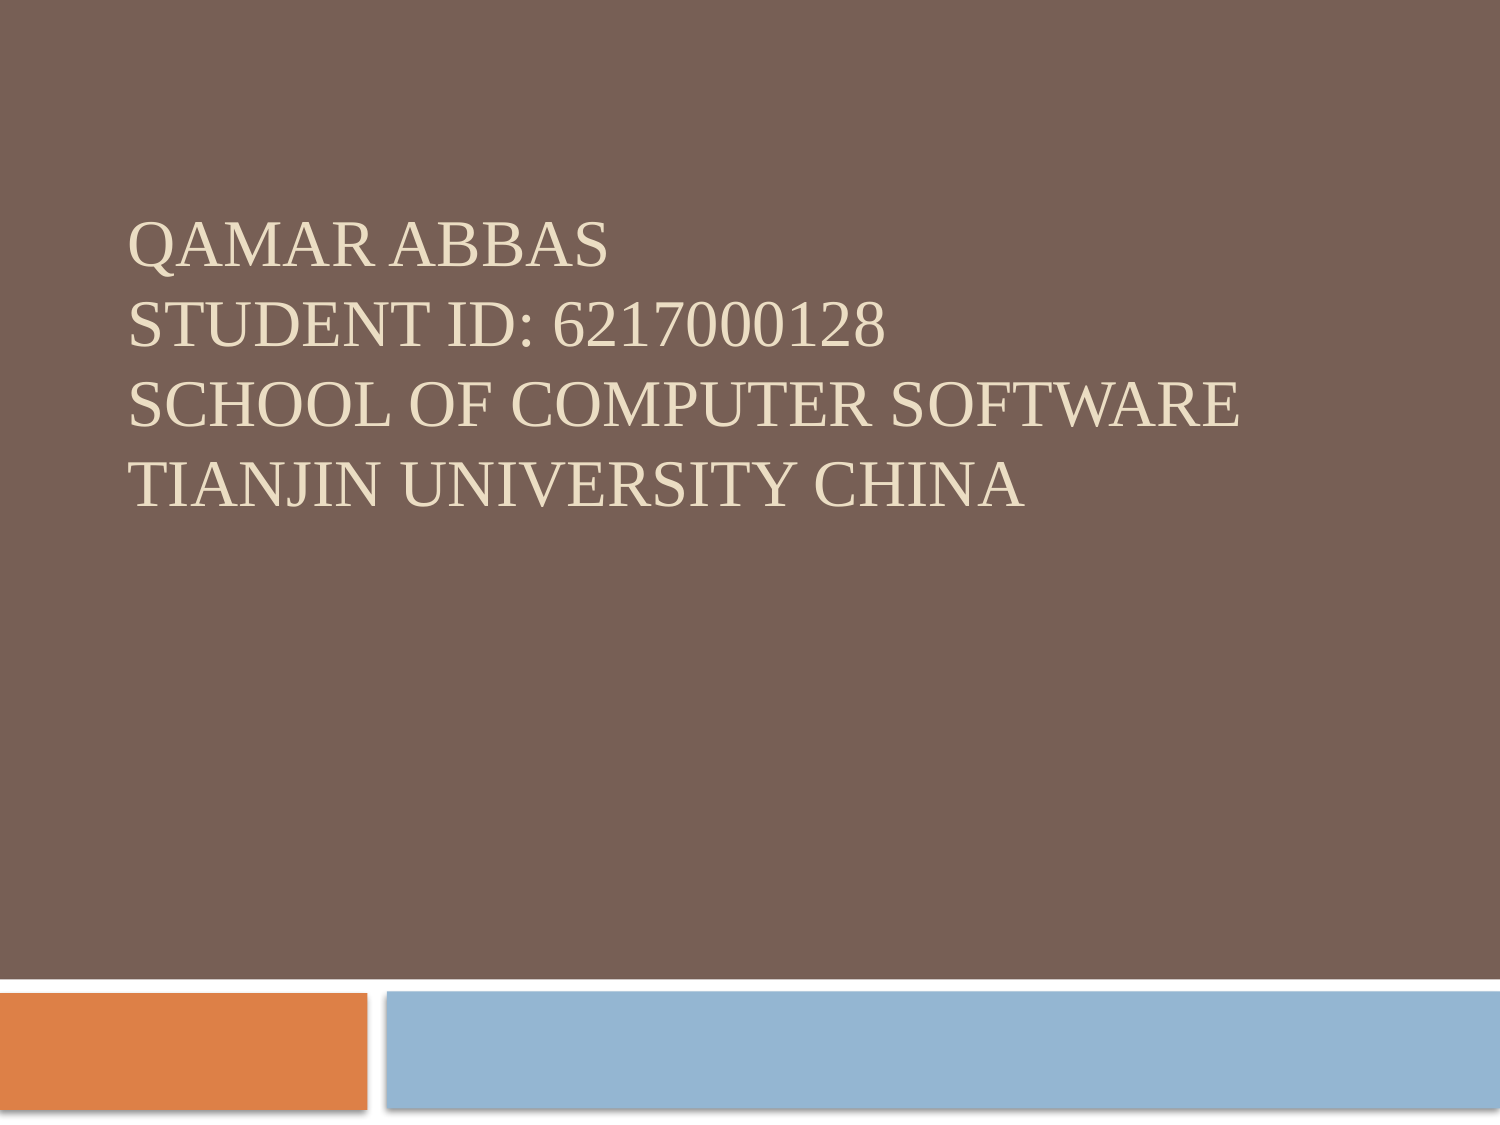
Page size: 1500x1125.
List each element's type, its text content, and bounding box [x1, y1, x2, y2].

title Qamar Abbas Student ID: 6217000128 School of computer software Tianjin university china [112, 224, 1388, 528]
